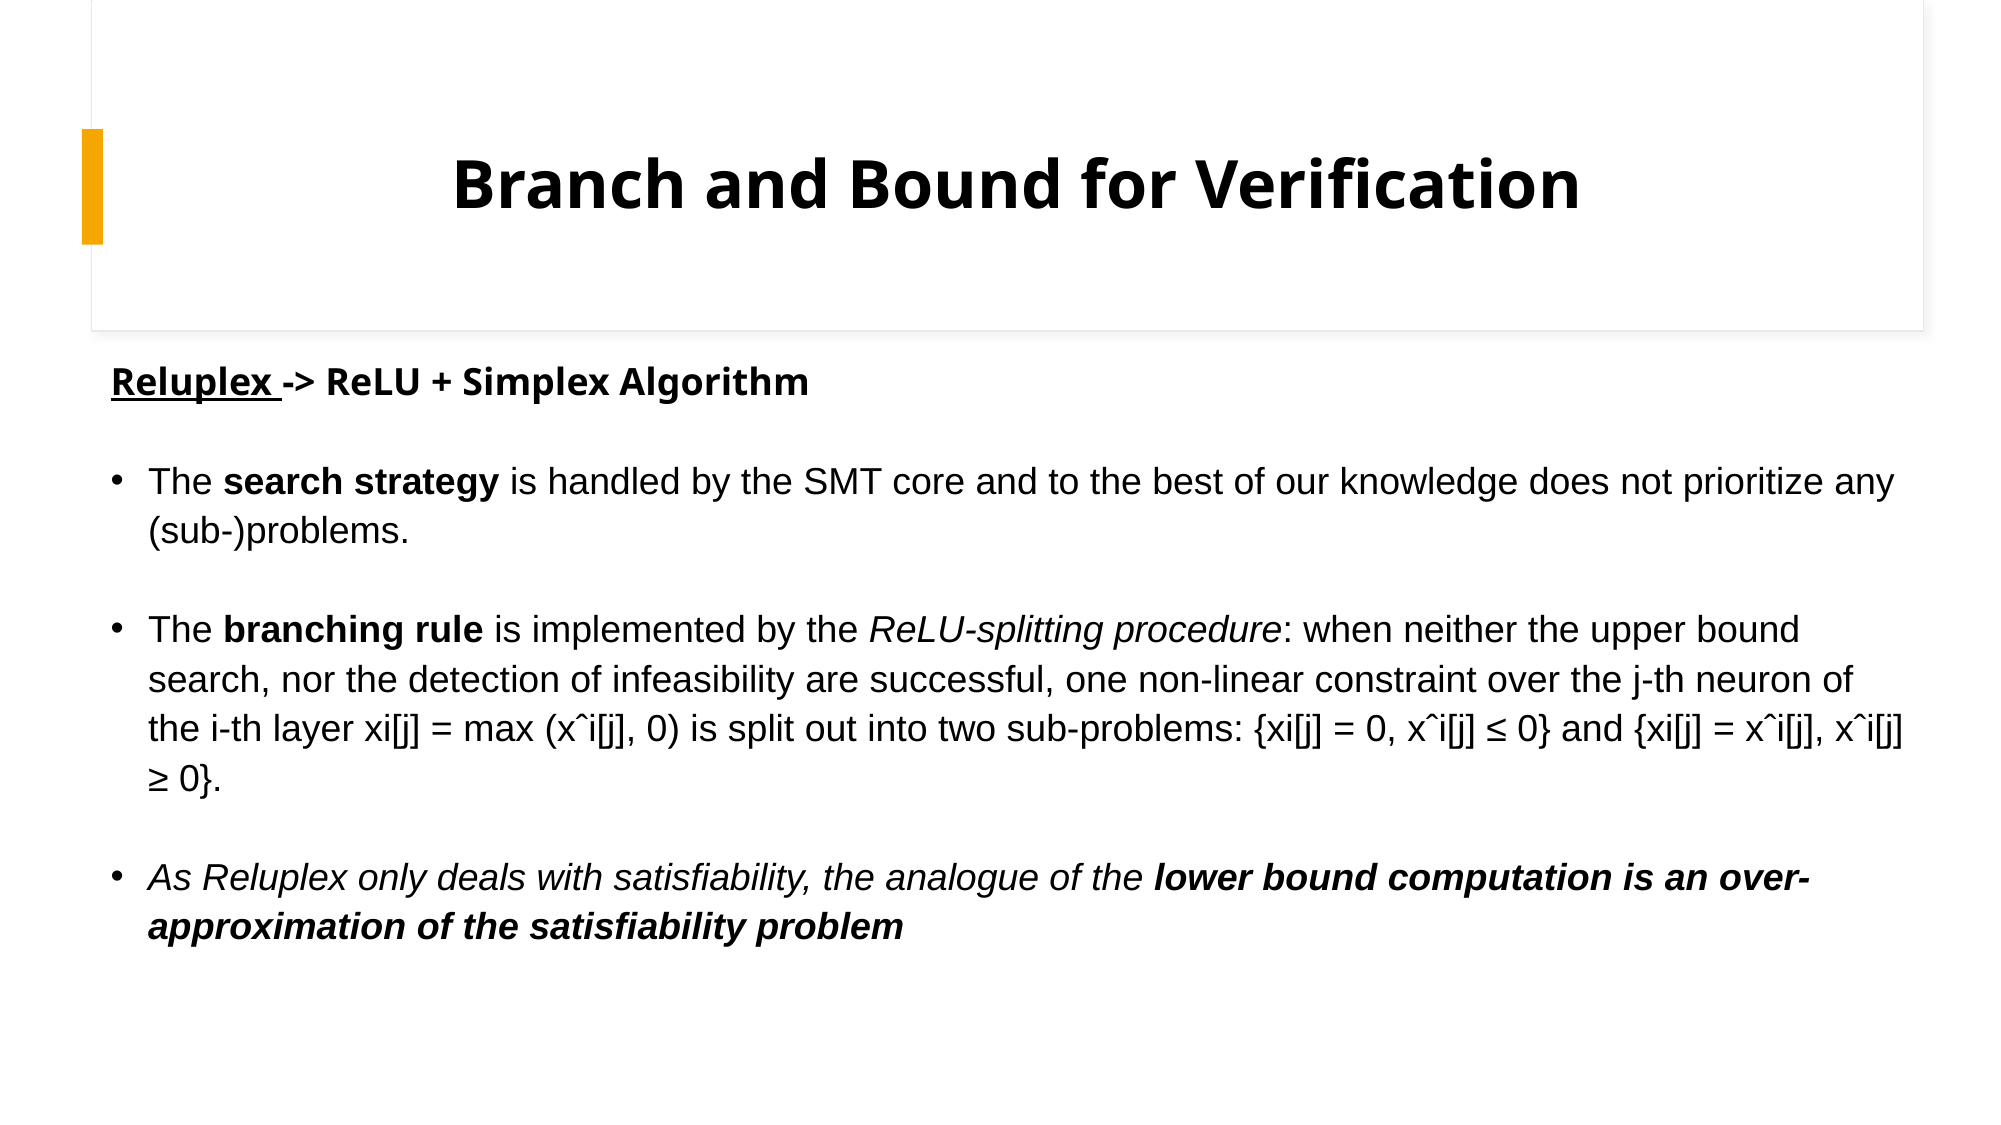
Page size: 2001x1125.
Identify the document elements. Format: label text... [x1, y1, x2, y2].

title Branch and Bound for Verification [183, 90, 1851, 284]
list Reluplex -> ReLU + Simplex Algorithm The search strategy is handled by the SMT core and to the best of our knowledge does not prioritize any (sub-)problems. The branching rule is implemented by the ReLU-splitting procedure: when neither the upper bound search, nor the detection of infeasibility are successful, one non-linear constraint over the j-th neuron of the i-th layer xi[j] = max (xˆi[j], 0) is split out into two sub-problems: {xi[j] = 0, xˆi[j] ≤ 0} and {xi[j] = xˆi[j], xˆi[j] ≥ 0}. As Reluplex only deals with satisfiability, the analogue of the lower bound computation is an over-approximation of the satisfiability problem [95, 345, 1930, 1091]
